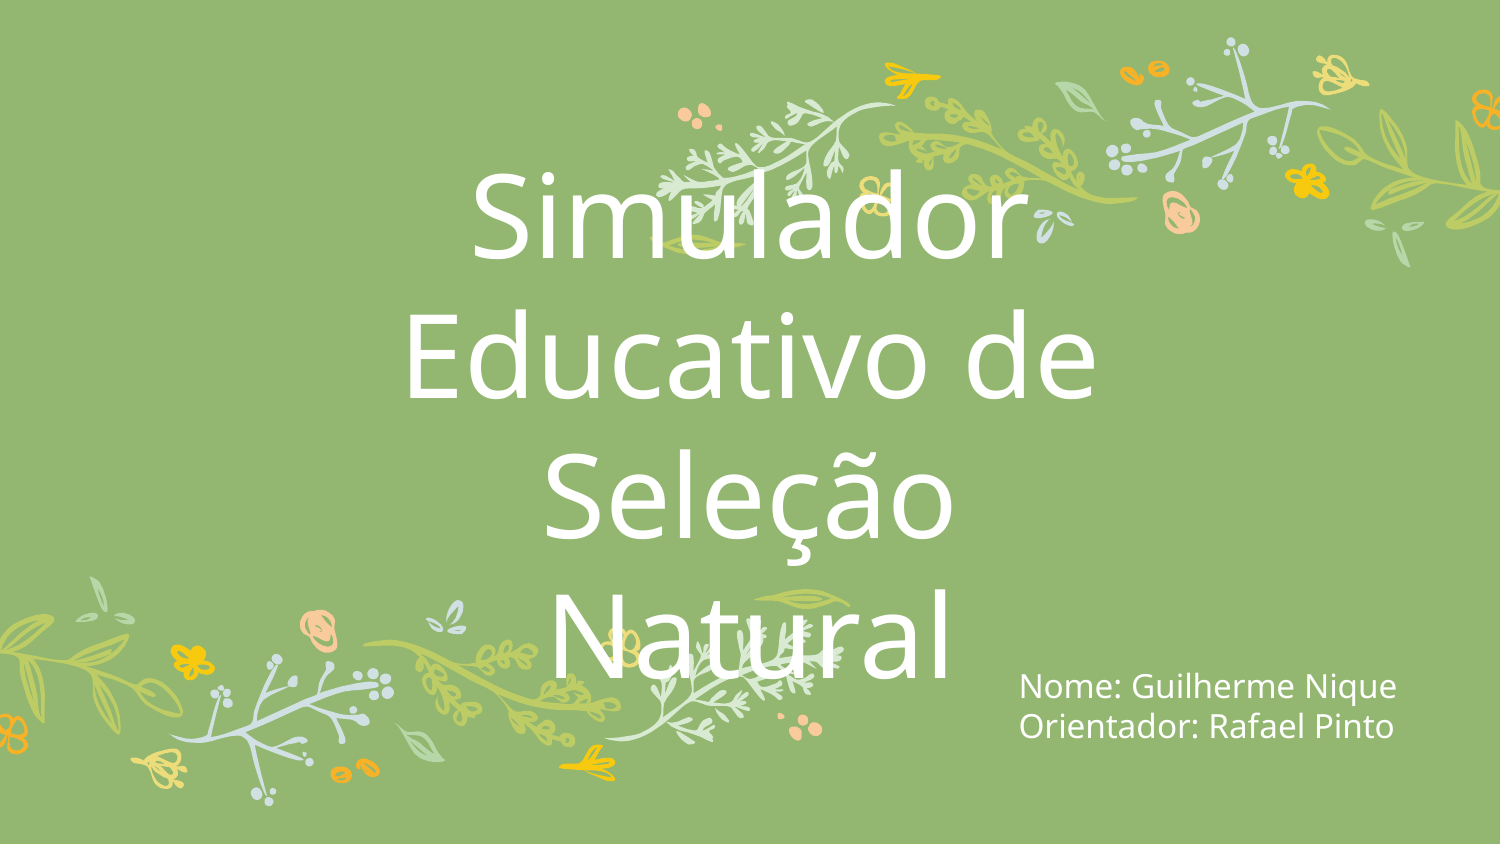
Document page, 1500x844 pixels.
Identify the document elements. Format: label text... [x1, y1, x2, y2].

title Simulador Educativo de Seleção Natural [359, 326, 1141, 517]
text_box Nome: Guilherme Nique Orientador: Rafael Pinto [1003, 658, 1500, 753]
